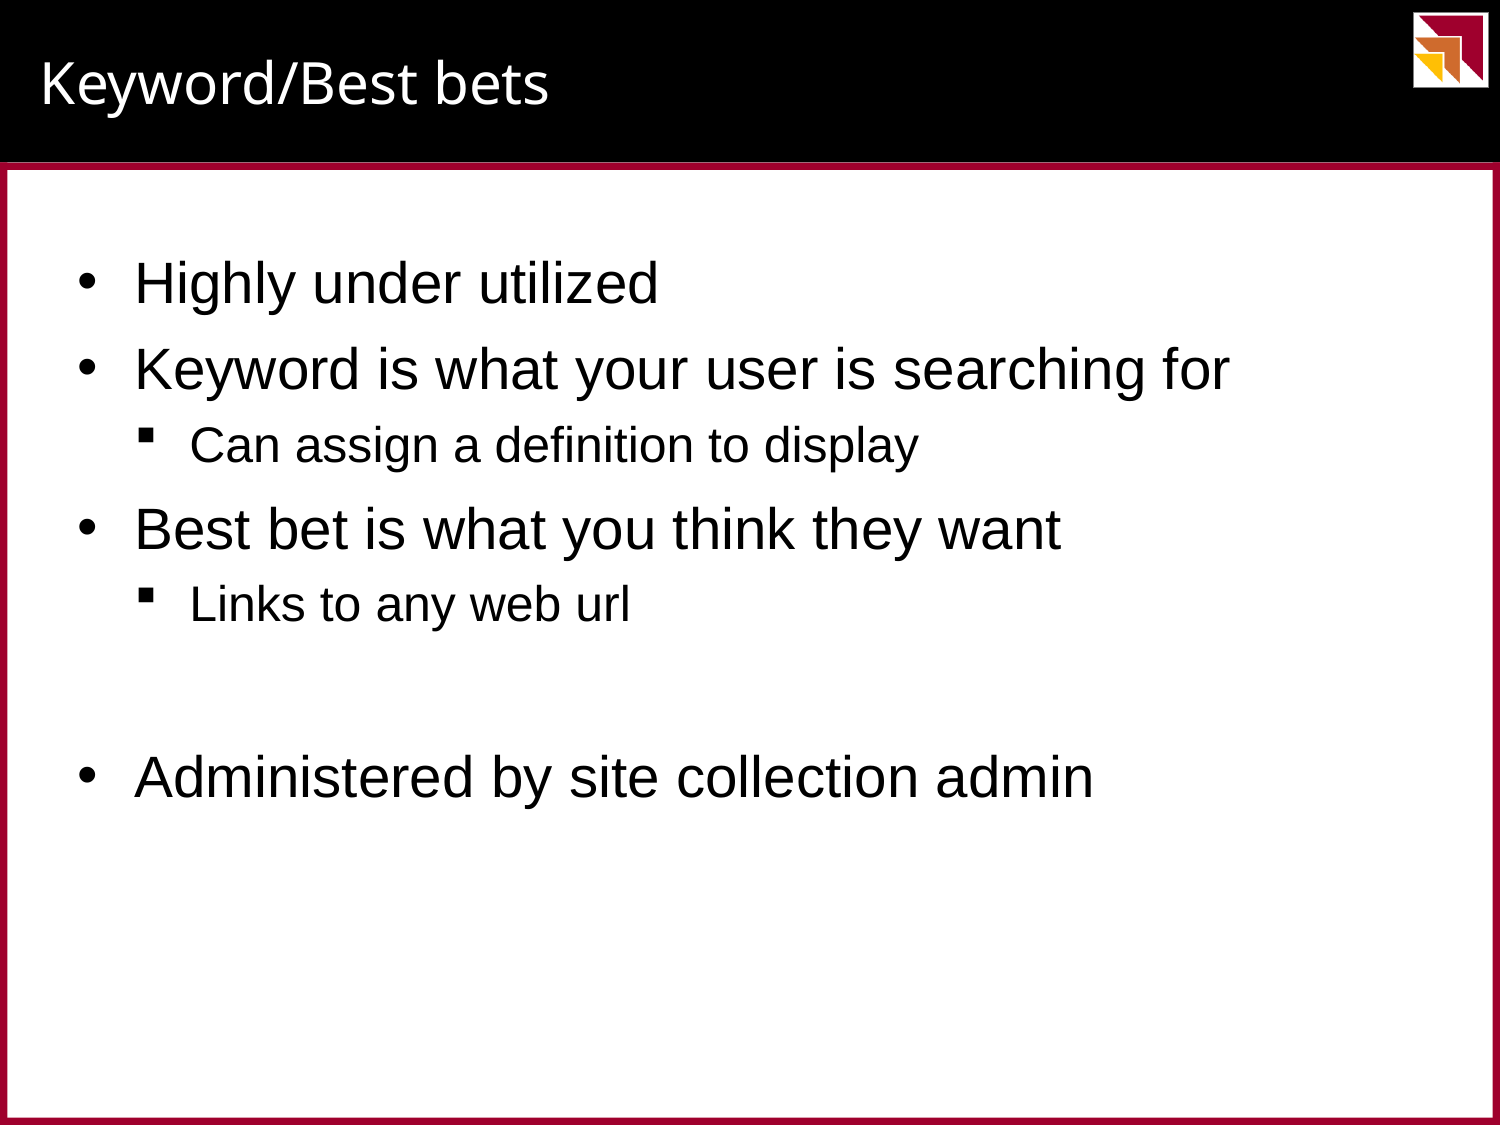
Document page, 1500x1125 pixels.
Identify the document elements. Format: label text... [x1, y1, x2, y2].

title Keyword/Best bets [24, 0, 1400, 163]
list Highly under utilized Keyword is what your user is searching for Can assign a definition to display Best bet is what you think they want Links to any web url Administered by site collection admin [62, 237, 1438, 1088]
picture [1414, 13, 1488, 87]
